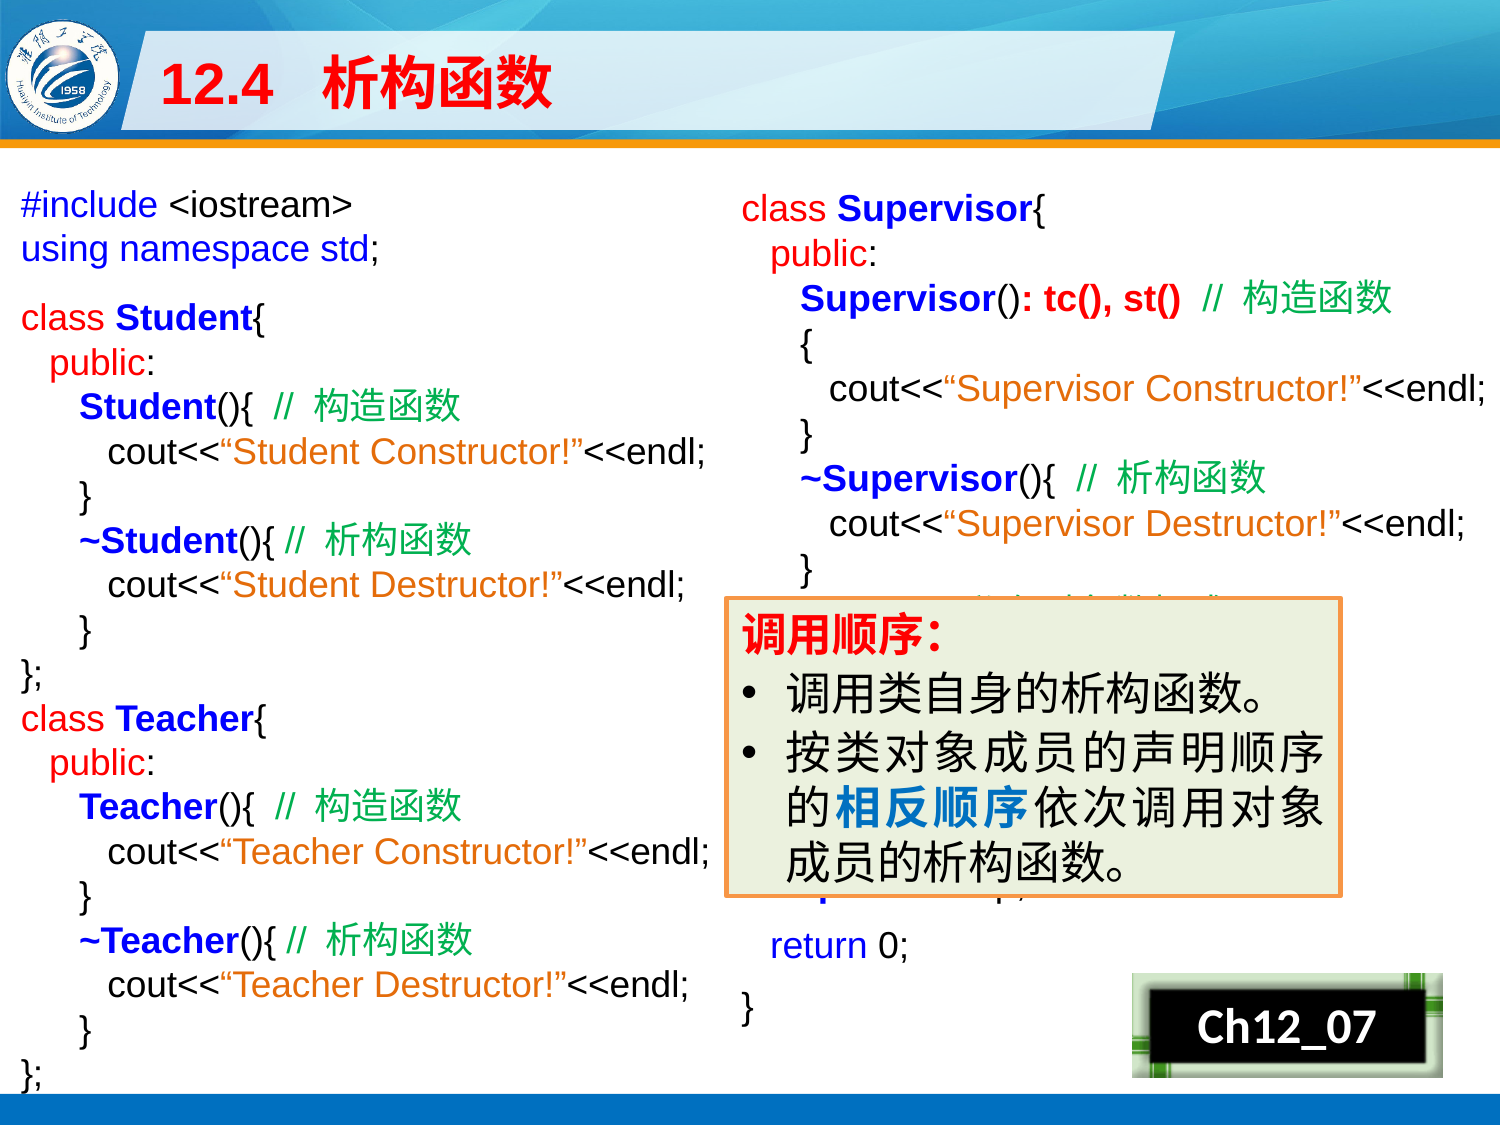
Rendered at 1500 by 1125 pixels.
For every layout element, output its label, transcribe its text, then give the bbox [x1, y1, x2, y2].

list #include <iostream> using namespace std; class Student{ public: Student(){ // 构造函数 cout<<“Student Constructor!”<<endl; } ~Student(){ // 析构函数 cout<<“Student Destructor!”<<endl; } }; class Teacher{ public: Teacher(){ // 构造函数 cout<<“Teacher Constructor!”<<endl; } ~Teacher(){ // 析构函数 cout<<“Teacher Destructor!”<<endl; } }; [5, 172, 762, 1106]
picture [0, 0, 1500, 139]
text_box class Supervisor{ public: Supervisor(): tc(), st() // 构造函数 { cout<<“Supervisor Constructor!”<<endl; } ~Supervisor(){ // 析构函数 cout<<“Supervisor Destructor!”<<endl; } private: // 私有对象数据成员 Student st; Teacher tc; }; int main(){ Supervisor sp; return 0; } [726, 176, 1500, 1075]
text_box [1131, 973, 1443, 1078]
text_box 调用顺序： 调用类自身的析构函数。 按类对象成员的声明顺序的相反顺序依次调用对象成员的析构函数。 [724, 596, 1343, 898]
title 12.4 析构函数 [145, 39, 1176, 123]
